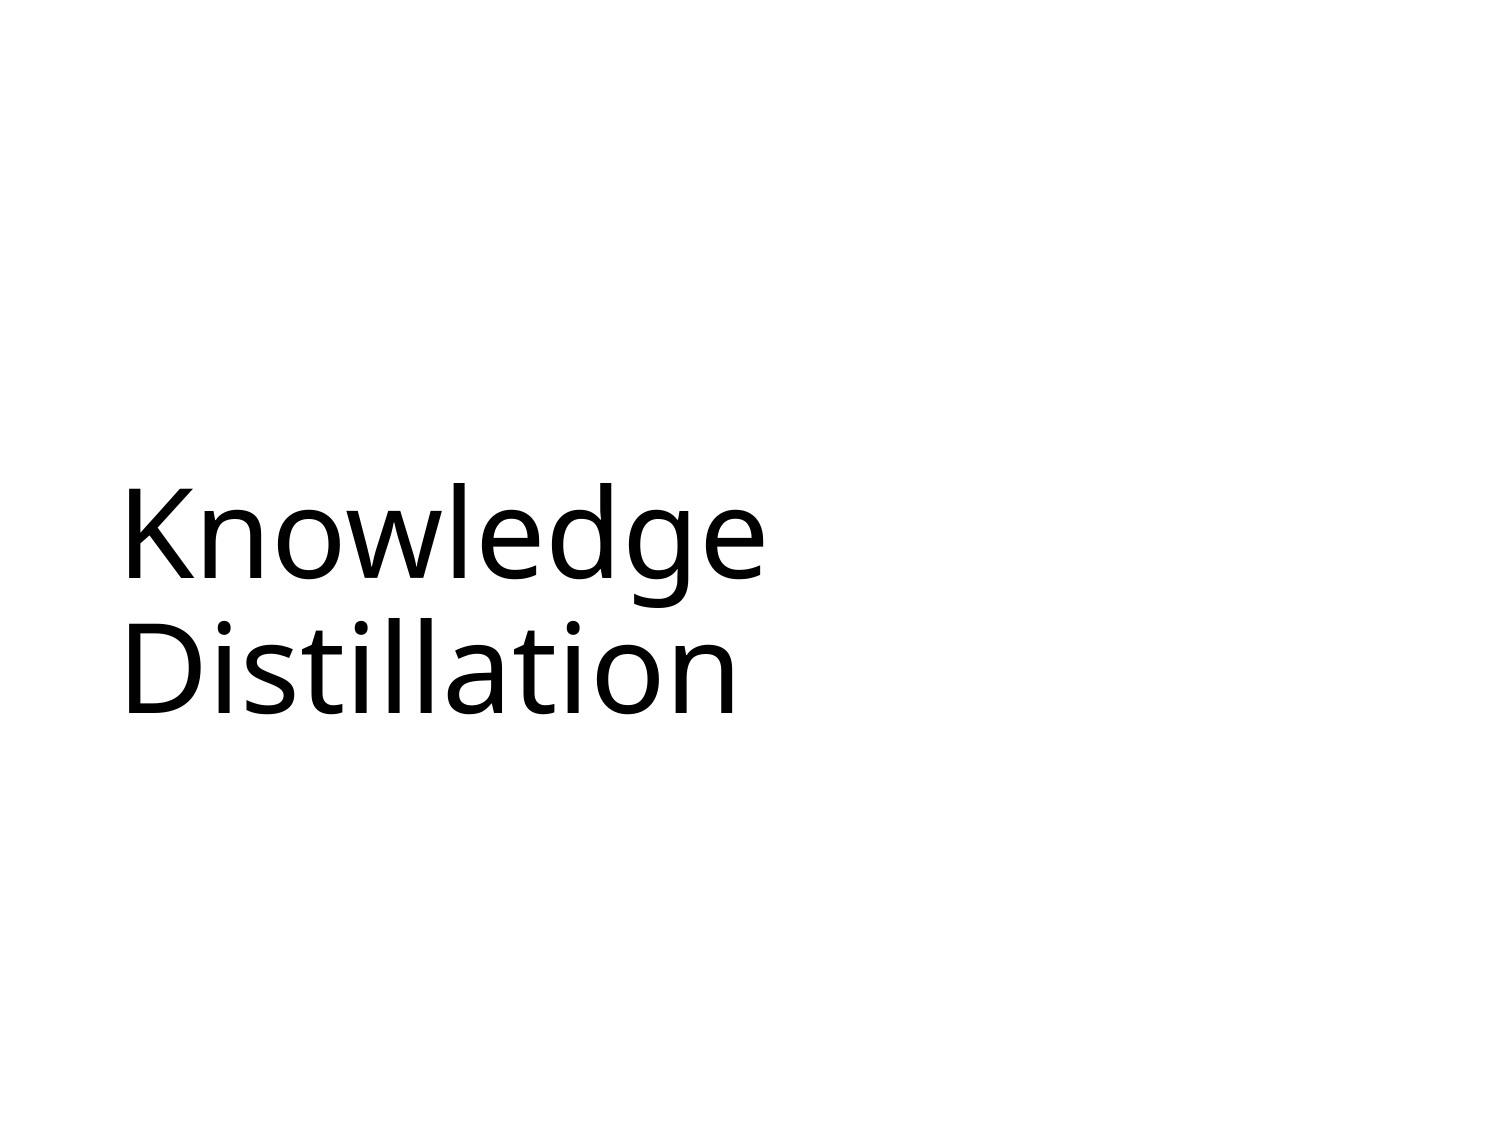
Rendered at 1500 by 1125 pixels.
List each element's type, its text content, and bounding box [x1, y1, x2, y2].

title Knowledge Distillation [102, 280, 1397, 749]
